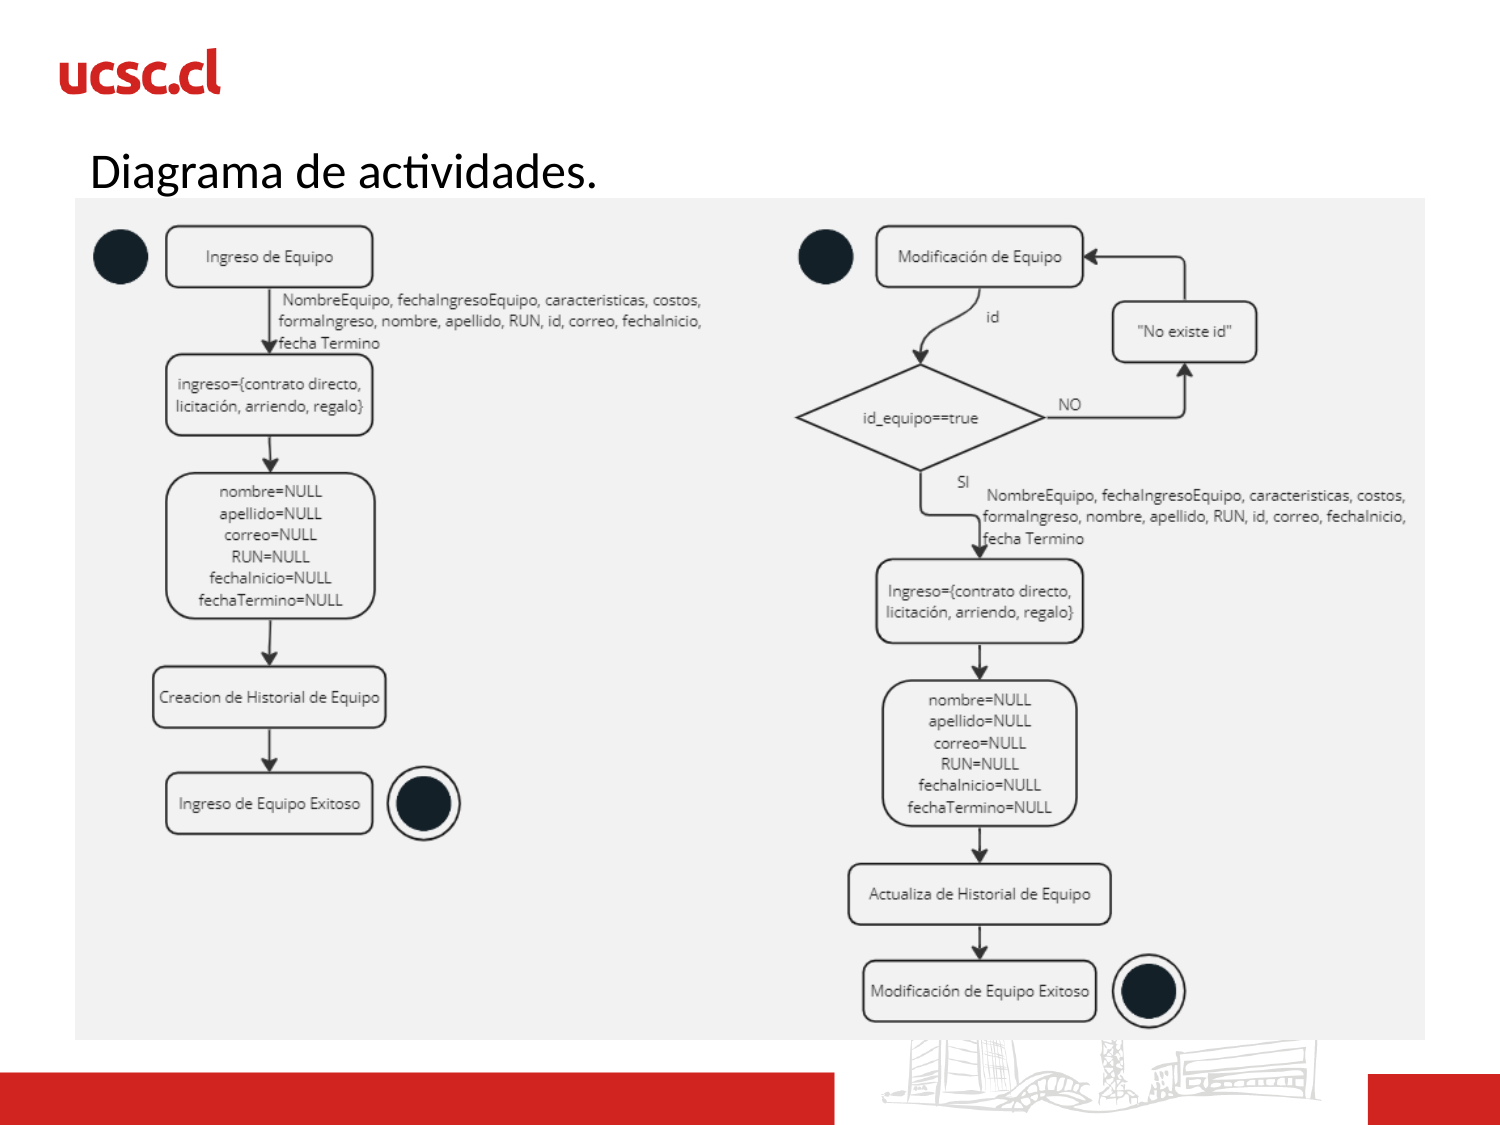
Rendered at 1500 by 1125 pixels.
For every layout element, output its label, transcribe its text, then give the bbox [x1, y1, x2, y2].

title Diagrama de actividades. [75, 136, 1425, 197]
picture [0, 0, 1500, 1125]
